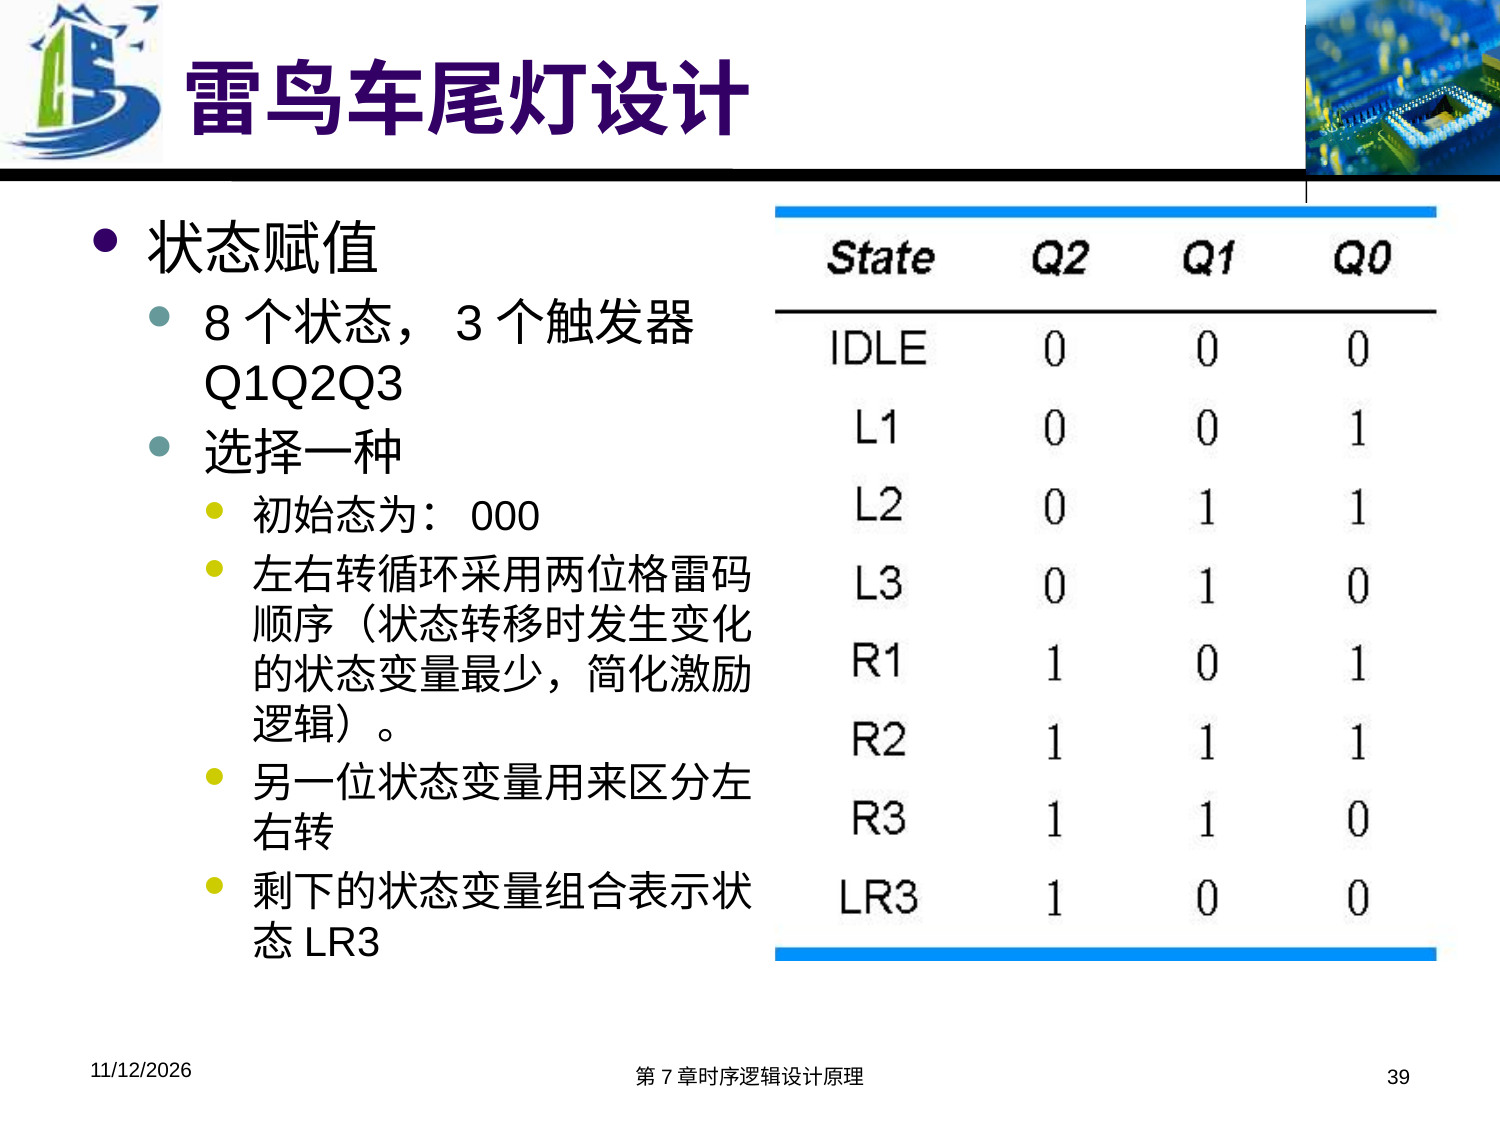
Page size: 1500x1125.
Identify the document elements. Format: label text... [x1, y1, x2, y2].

footer 第7章时序逻辑设计原理 [512, 1055, 988, 1101]
picture [1306, 0, 1500, 175]
slide_number 39 [1074, 1055, 1426, 1101]
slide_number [74, 1048, 426, 1101]
list 状态赋值 8个状态，3个触发器Q1Q2Q3 选择一种 初始态为：000 左右转循环采用两位格雷码顺序（状态转移时发生变化的状态变量最少，简化激励逻辑）。 另一位状态变量用来区分左右转 剩下的状态变量组合表示状态LR3 [74, 203, 776, 1040]
picture [0, 0, 163, 163]
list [774, 203, 1500, 962]
title 雷鸟车尾灯设计 [167, 30, 1301, 153]
